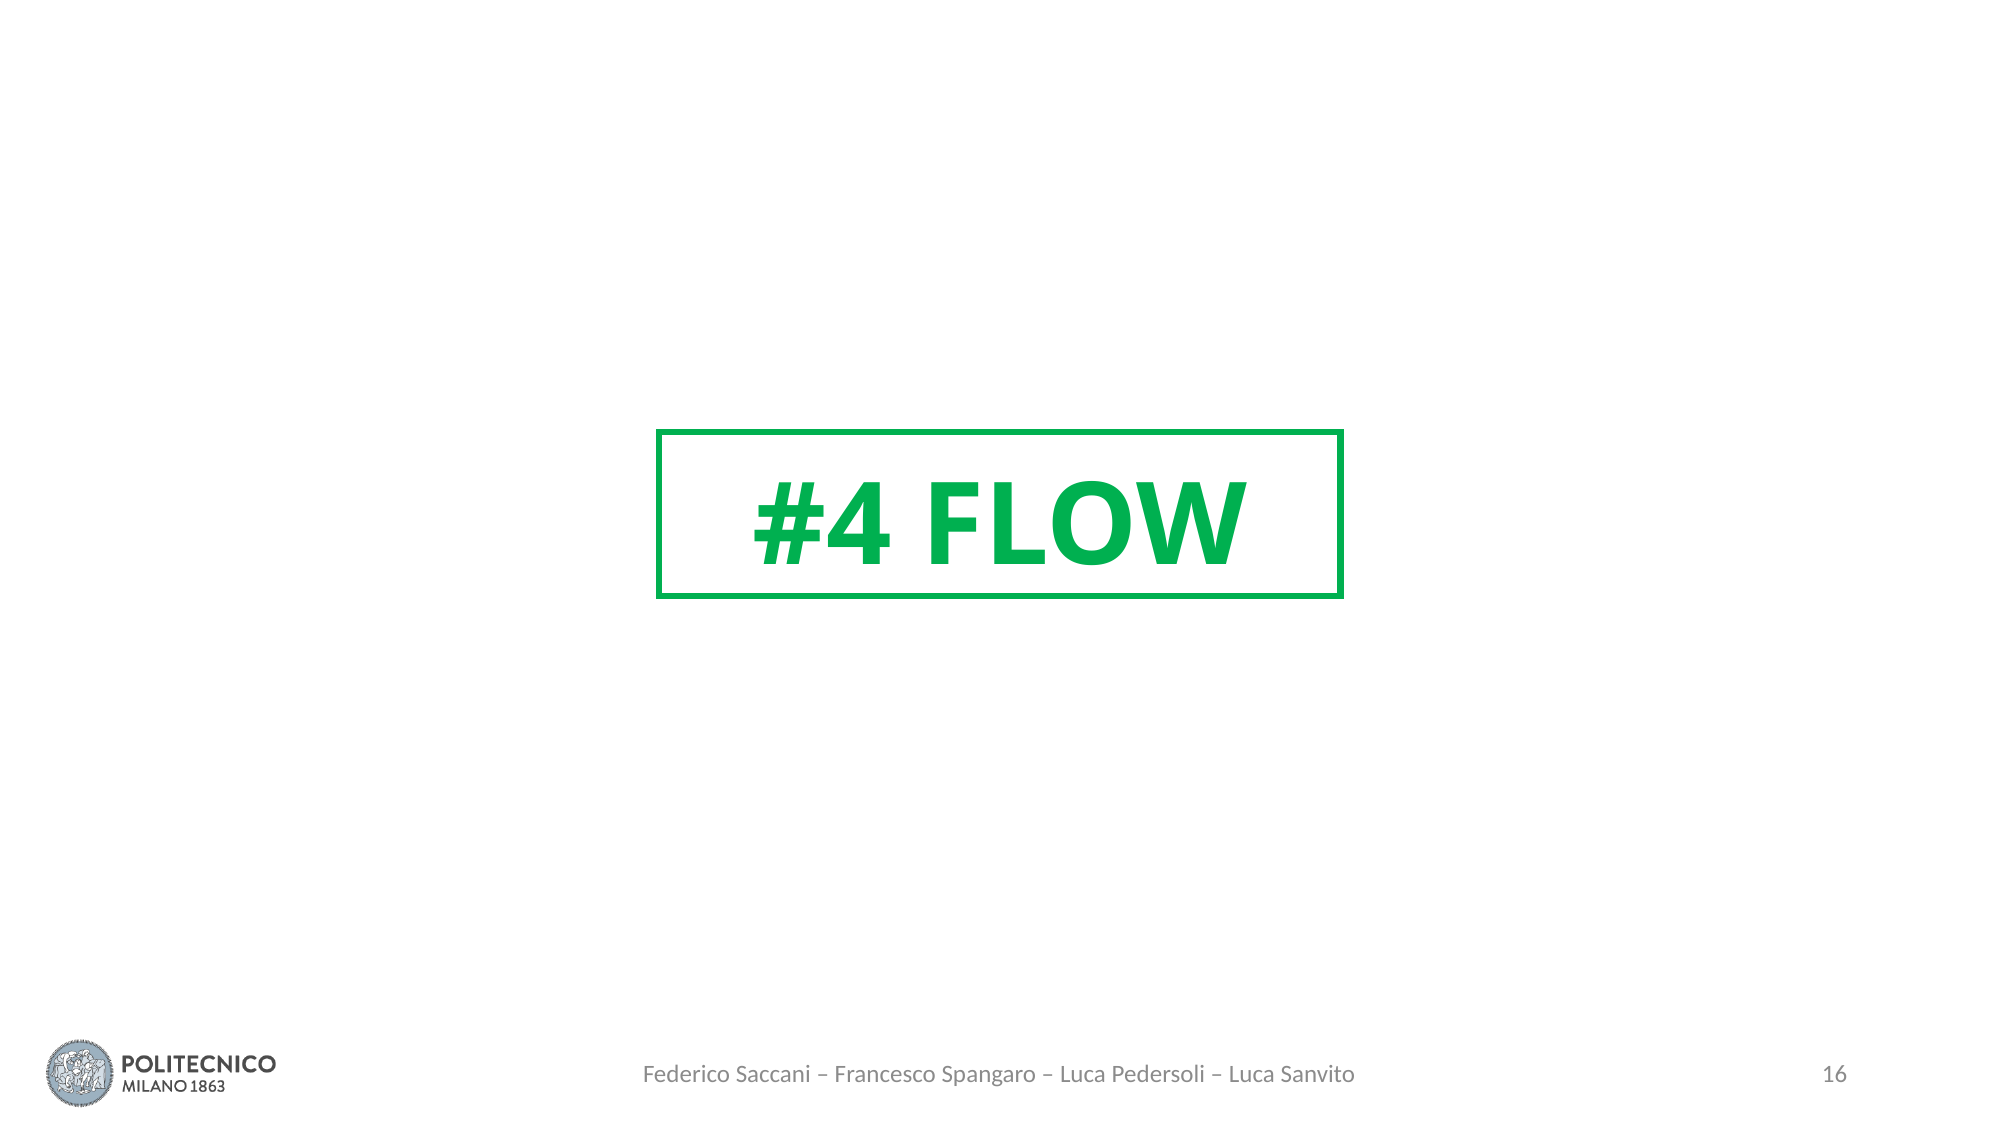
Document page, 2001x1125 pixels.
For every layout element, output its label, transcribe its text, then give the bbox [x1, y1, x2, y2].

text_box #4 FLOW [658, 431, 1342, 597]
footer Federico Saccani – Francesco Spangaro – Luca Pedersoli – Luca Sanvito [624, 1042, 1375, 1103]
slide_number 16 [1412, 1042, 1863, 1103]
